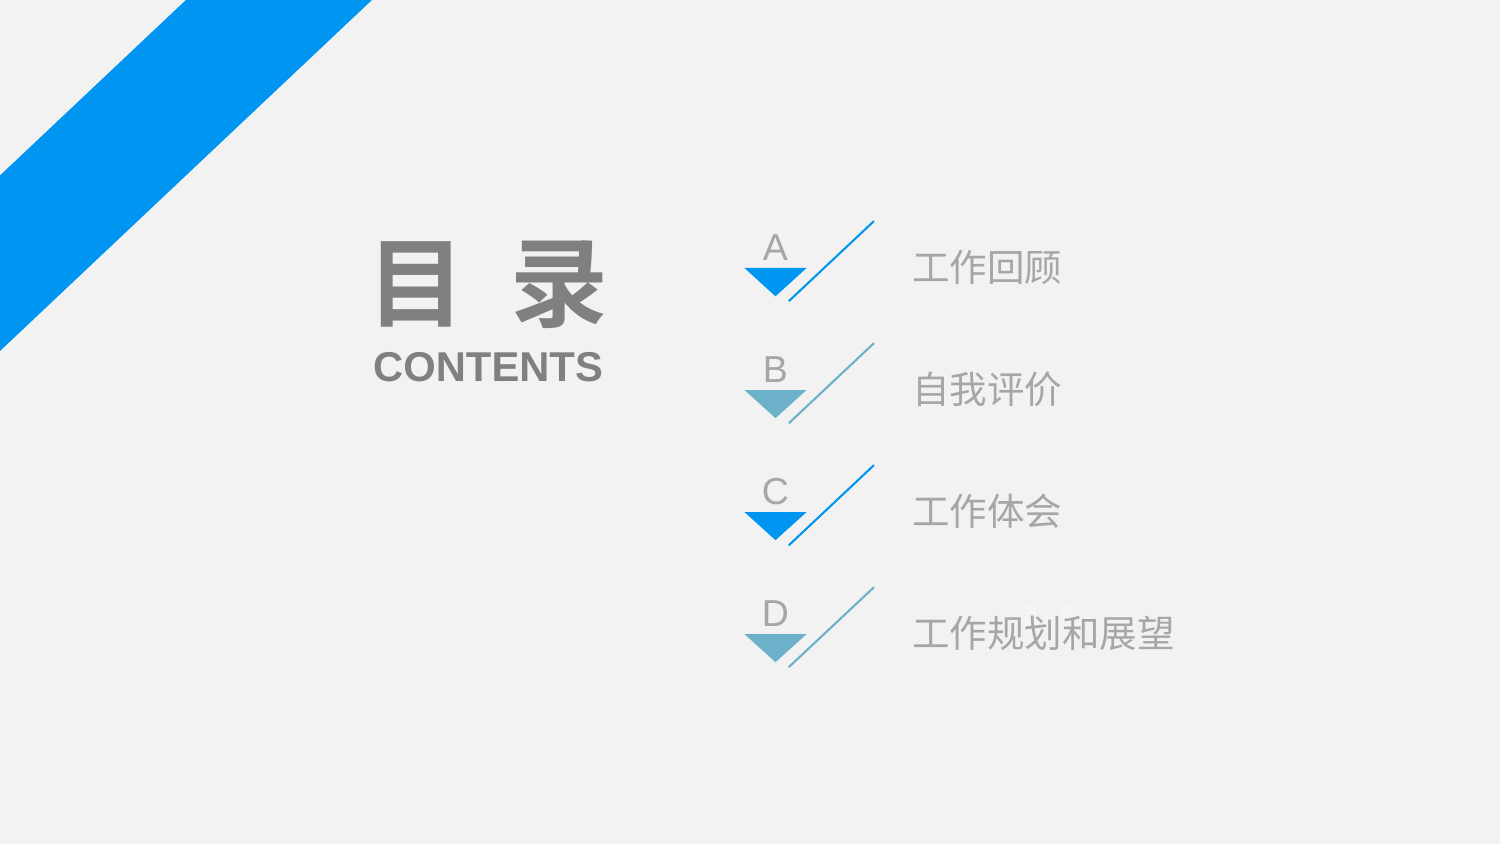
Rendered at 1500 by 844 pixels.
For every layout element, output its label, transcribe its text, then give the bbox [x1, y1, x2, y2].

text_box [742, 586, 1271, 668]
text_box CONTENTS [321, 339, 654, 390]
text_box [742, 220, 1271, 302]
text_box [0, 0, 374, 353]
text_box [742, 464, 1271, 546]
text_box 目 录 [320, 221, 656, 339]
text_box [742, 342, 1271, 424]
